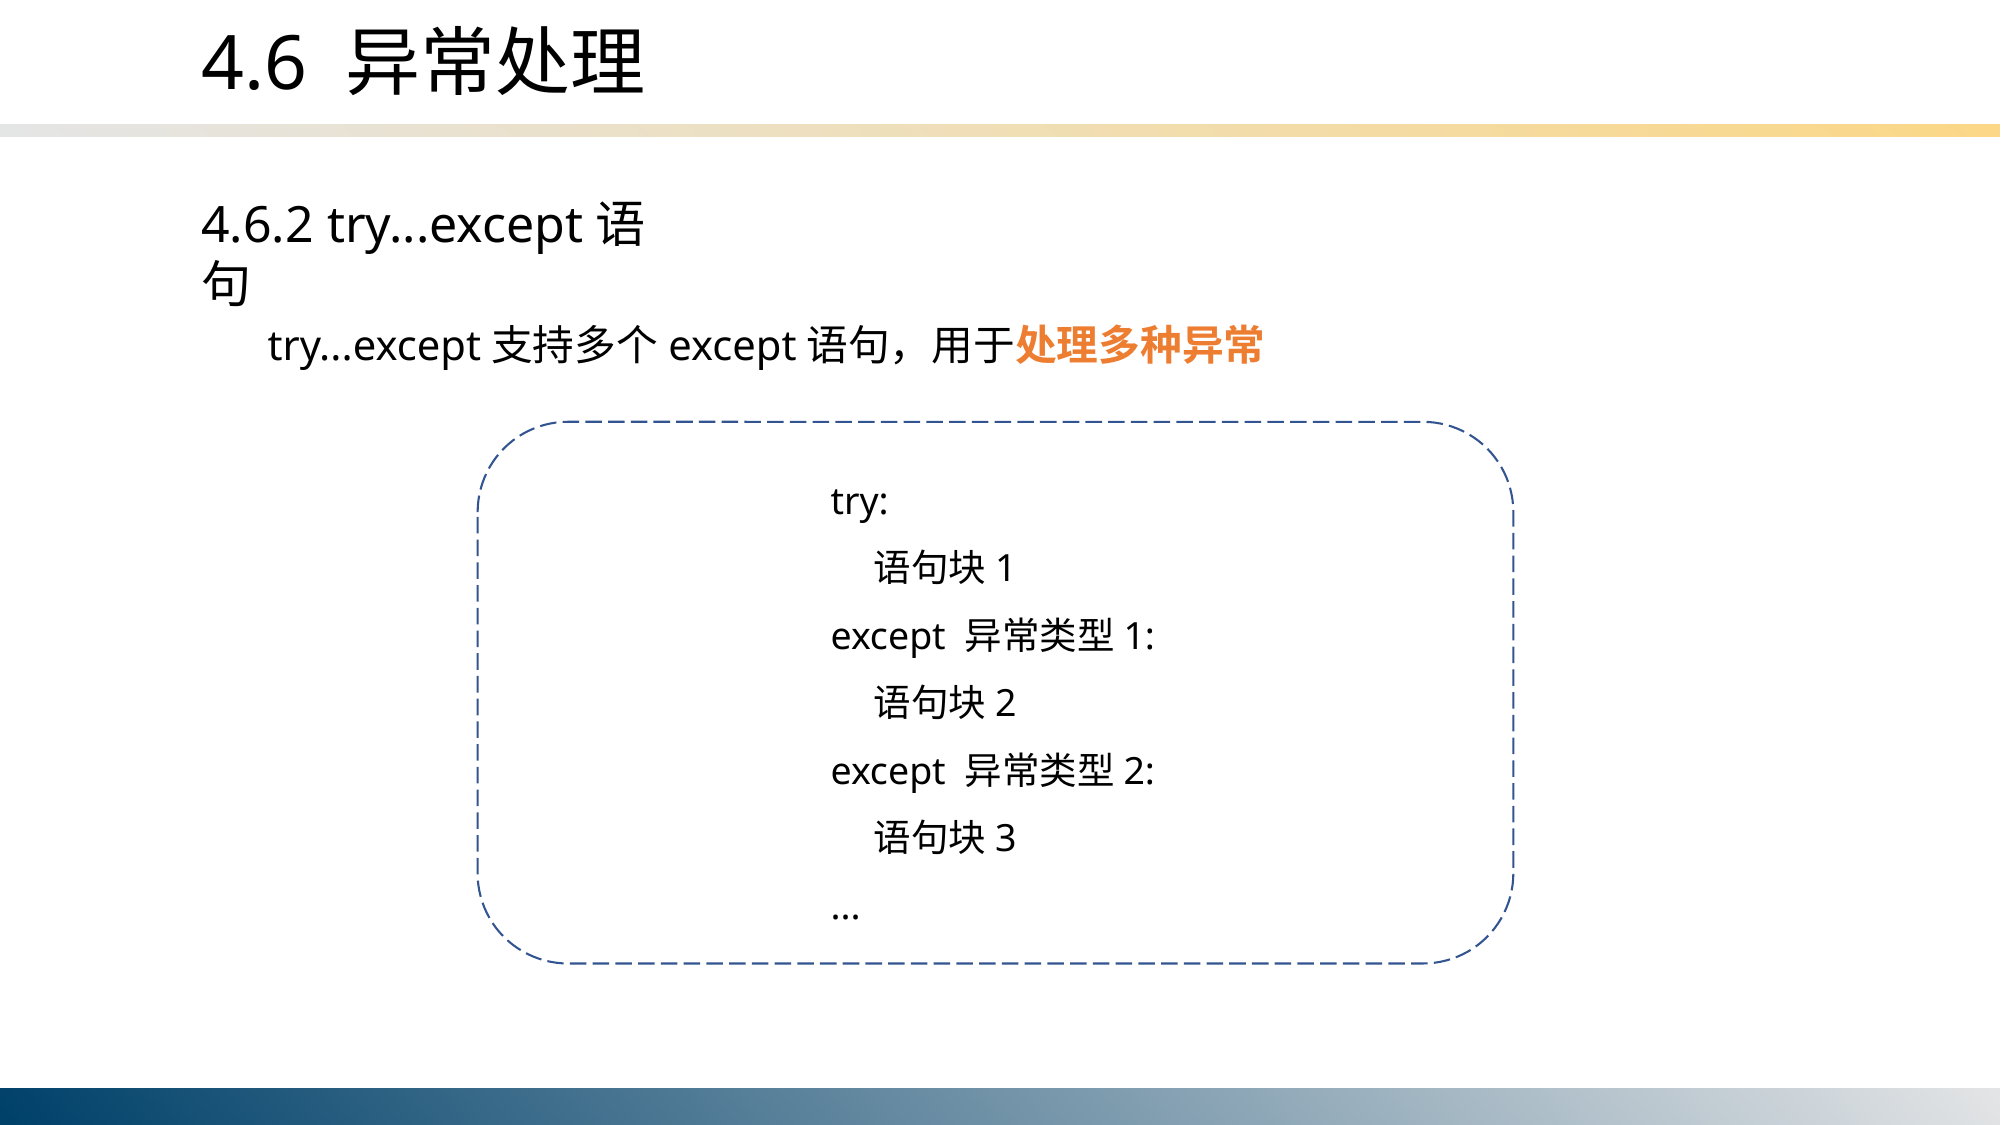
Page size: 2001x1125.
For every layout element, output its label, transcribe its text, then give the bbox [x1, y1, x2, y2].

text_box [476, 420, 1515, 965]
text_box 4.6 异常处理 [186, 7, 1106, 113]
text_box 4.6.2 try...except语句 [186, 184, 680, 320]
text_box try: 语句块1 except 异常类型1: 语句块2 except 异常类型2: 语句块3 ... [815, 446, 1176, 934]
text_box try...except支持多个except语句，用于处理多种异常 [252, 286, 1400, 377]
